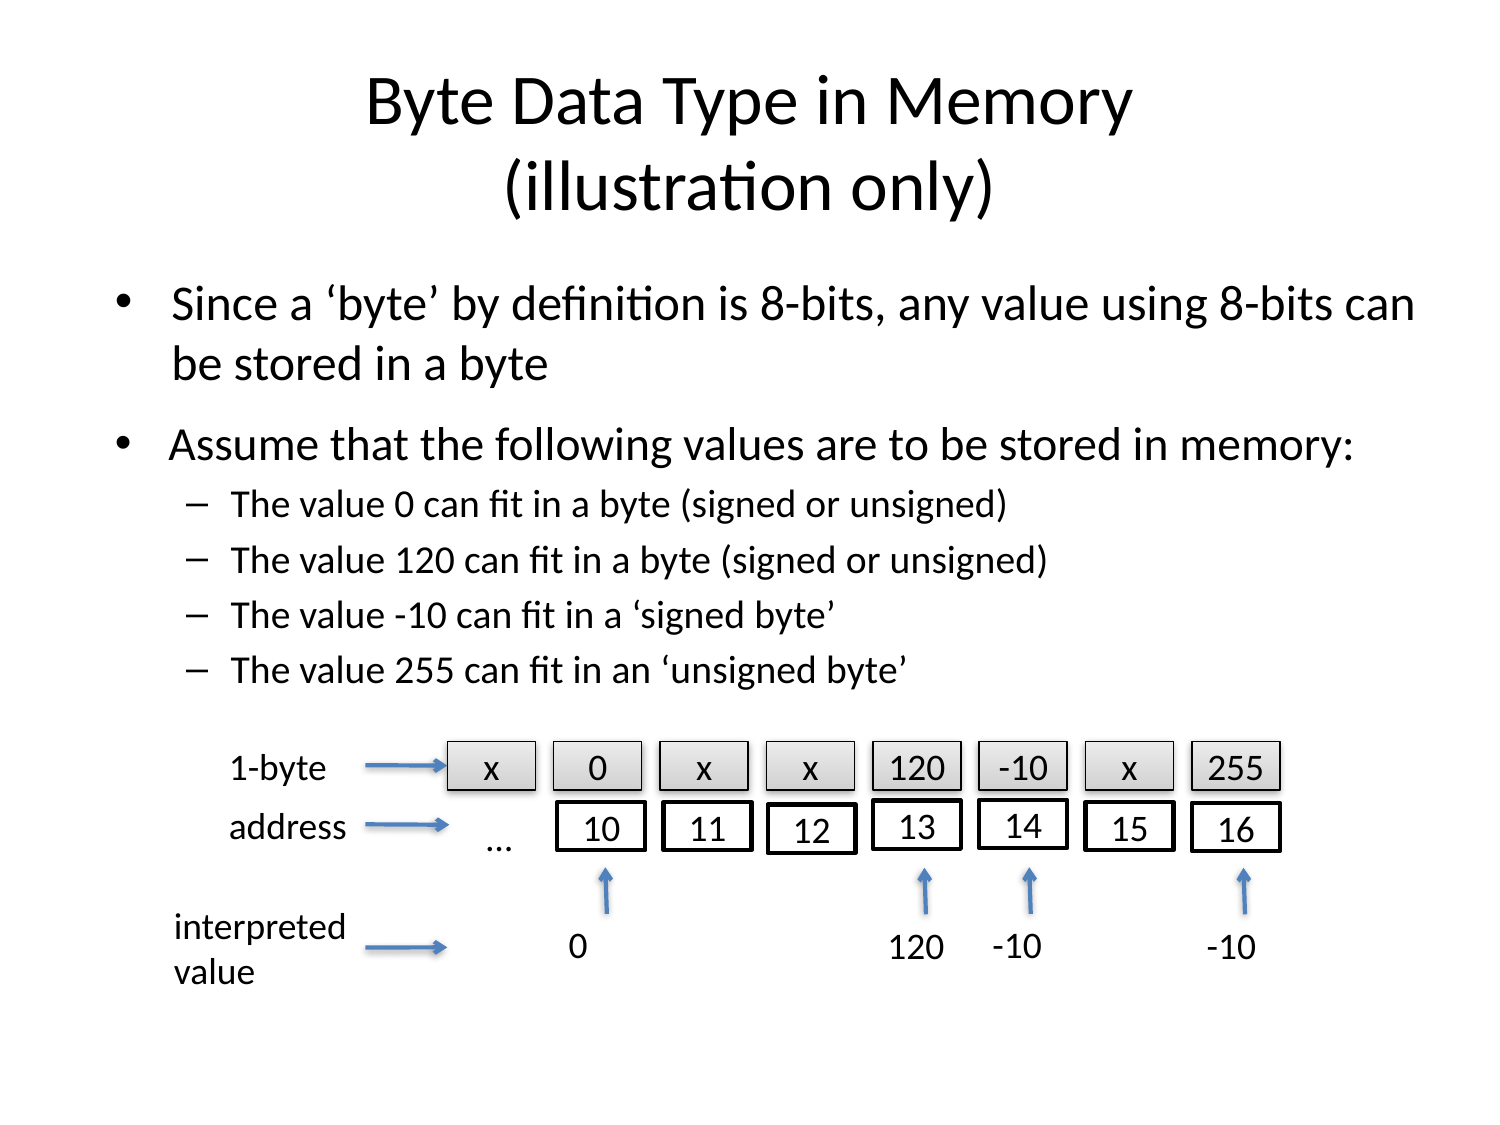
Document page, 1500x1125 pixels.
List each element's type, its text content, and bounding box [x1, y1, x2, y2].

text_box Assume that the following values are to be stored in memory: The value 0 can fit in a byte (signed or unsigned) The value 120 can fit in a byte (signed or unsigned) The value -10 can fit in a ‘signed byte’ The value 255 can fit in an ‘unsigned byte’ [99, 405, 1450, 700]
text_box 0 [553, 741, 642, 791]
text_box x [766, 741, 855, 791]
text_box 1-byte [214, 735, 366, 794]
text_box address [214, 794, 366, 855]
text_box 16 [1190, 801, 1282, 853]
text_box … [471, 806, 513, 867]
text_box 11 [661, 800, 754, 852]
list Since a ‘byte’ by definition is 8-bits, any value using 8-bits can be stored in a byte [99, 262, 1450, 405]
text_box interpreted value [159, 895, 366, 1000]
text_box 255 [1191, 741, 1281, 791]
text_box 10 [555, 800, 647, 852]
text_box 14 [977, 798, 1069, 850]
text_box x [447, 741, 536, 791]
title Byte Data Type in Memory (illustration only) [75, 45, 1425, 233]
text_box 13 [871, 798, 963, 851]
text_box x [659, 741, 749, 791]
text_box -10 [1191, 914, 1299, 974]
text_box x [1085, 741, 1174, 791]
text_box -10 [978, 741, 1068, 791]
text_box -10 [977, 913, 1084, 974]
text_box 120 [872, 741, 962, 791]
text_box 12 [766, 802, 858, 855]
text_box 15 [1083, 800, 1176, 852]
text_box 0 [553, 913, 661, 974]
text_box 120 [872, 914, 977, 974]
